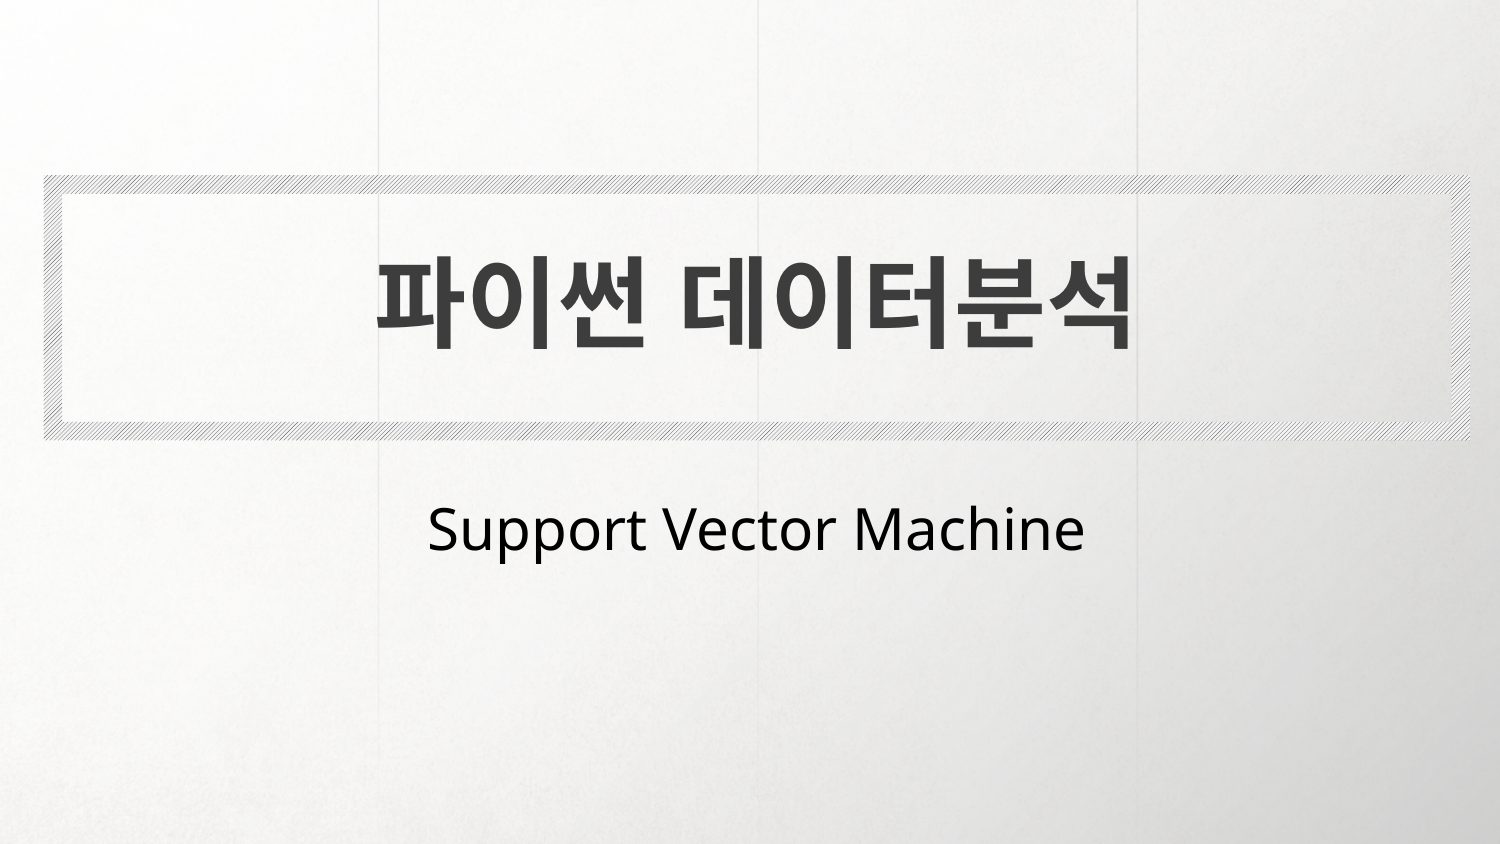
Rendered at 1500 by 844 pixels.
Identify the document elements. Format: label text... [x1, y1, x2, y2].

text_box 파이썬 데이터분석 [253, 253, 1260, 362]
text_box [43, 174, 1471, 441]
picture [0, 0, 1500, 844]
text_box Support Vector Machine [366, 492, 1147, 571]
